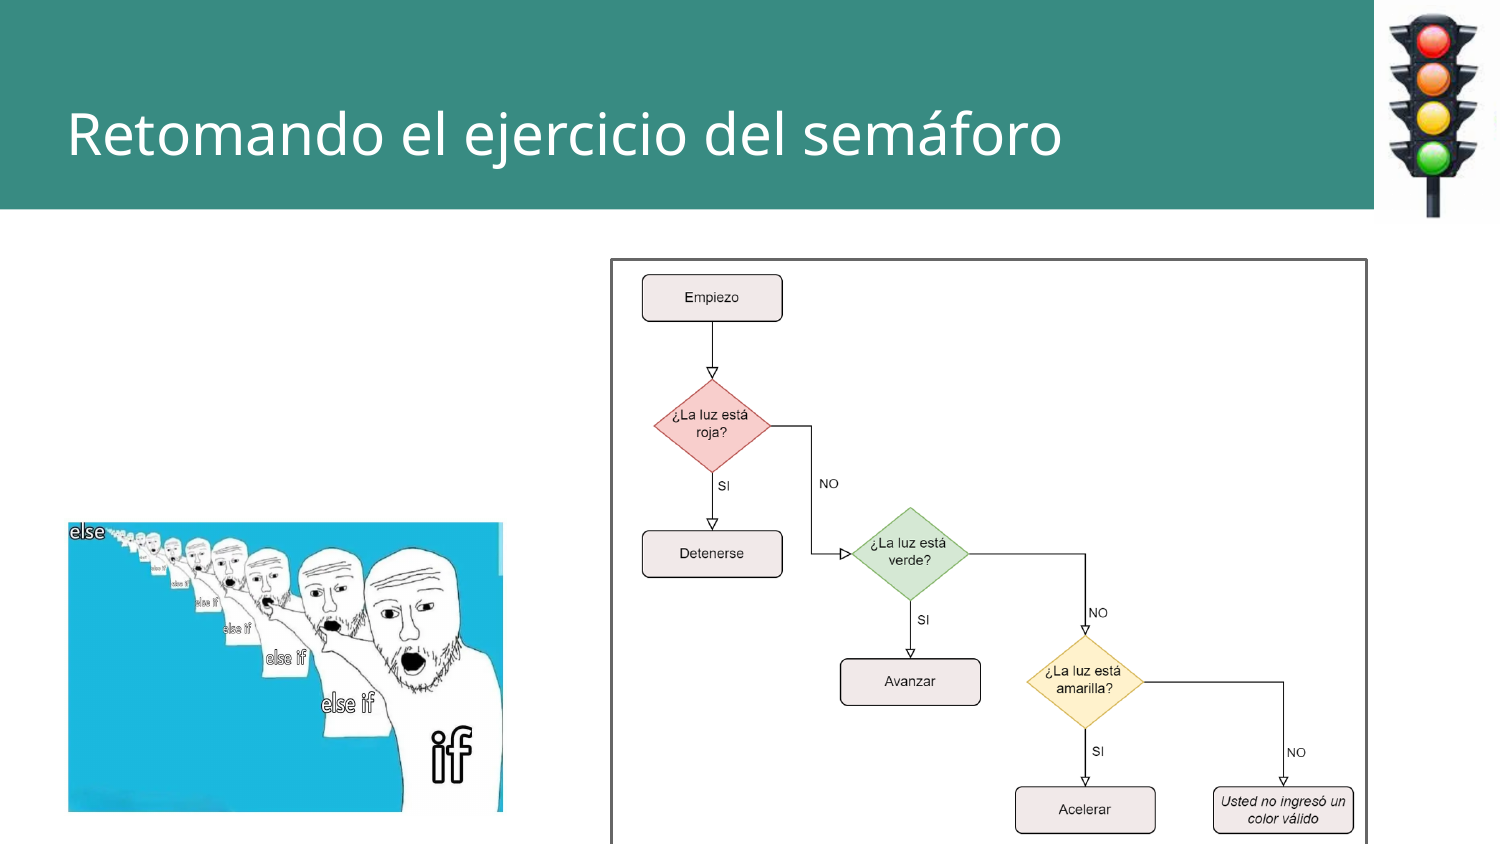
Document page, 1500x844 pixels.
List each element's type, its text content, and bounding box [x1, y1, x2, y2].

title Retomando el ejercicio del semáforo [51, 82, 1369, 185]
picture [1374, 0, 1500, 224]
picture [612, 260, 1366, 844]
picture [64, 518, 507, 817]
